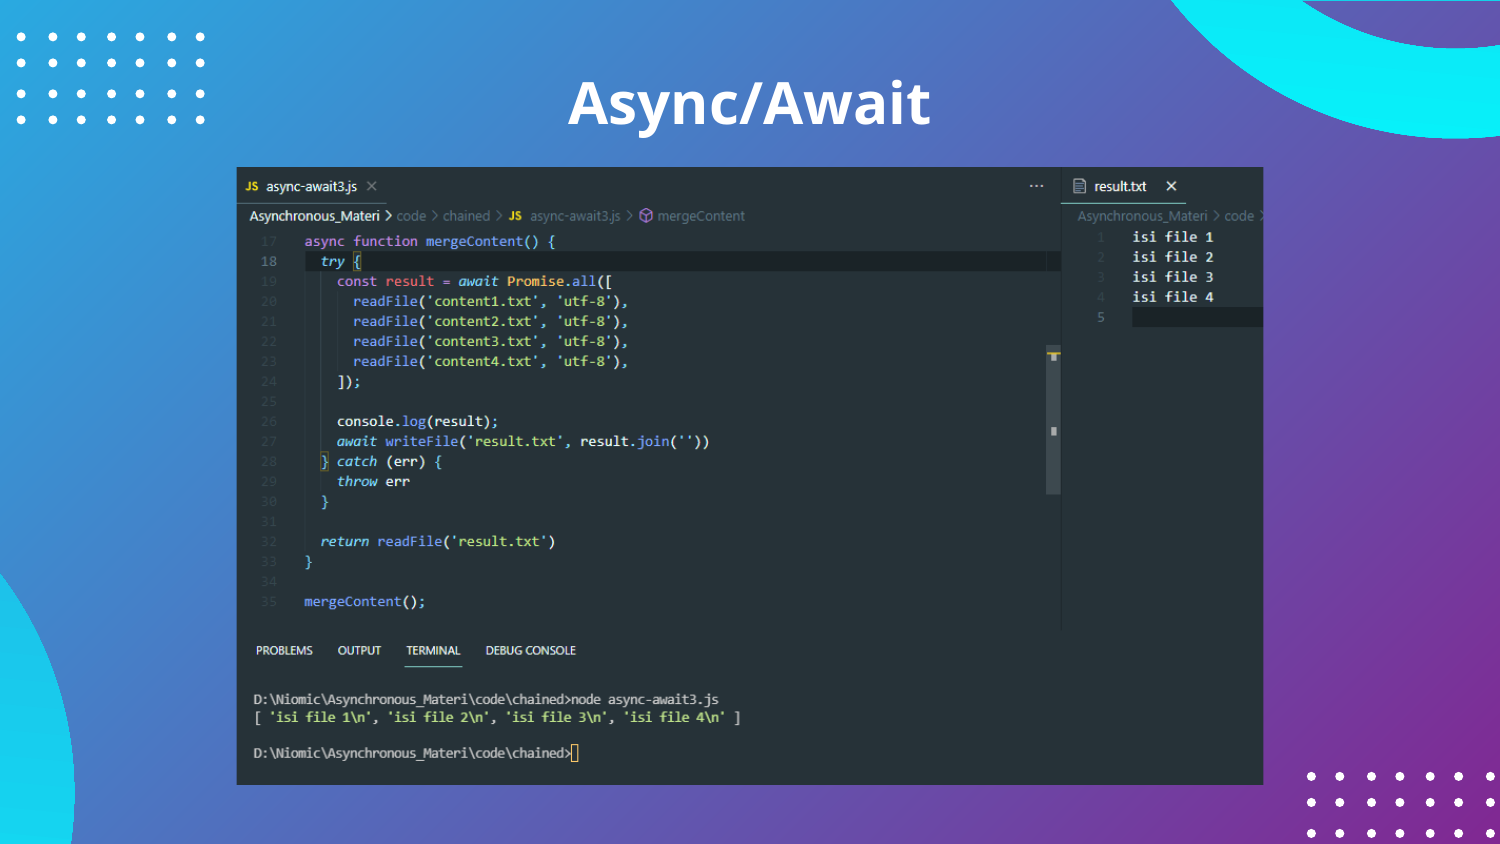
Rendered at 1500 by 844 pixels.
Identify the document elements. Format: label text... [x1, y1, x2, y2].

picture [236, 167, 1264, 785]
title Async/Await [488, 51, 1012, 153]
